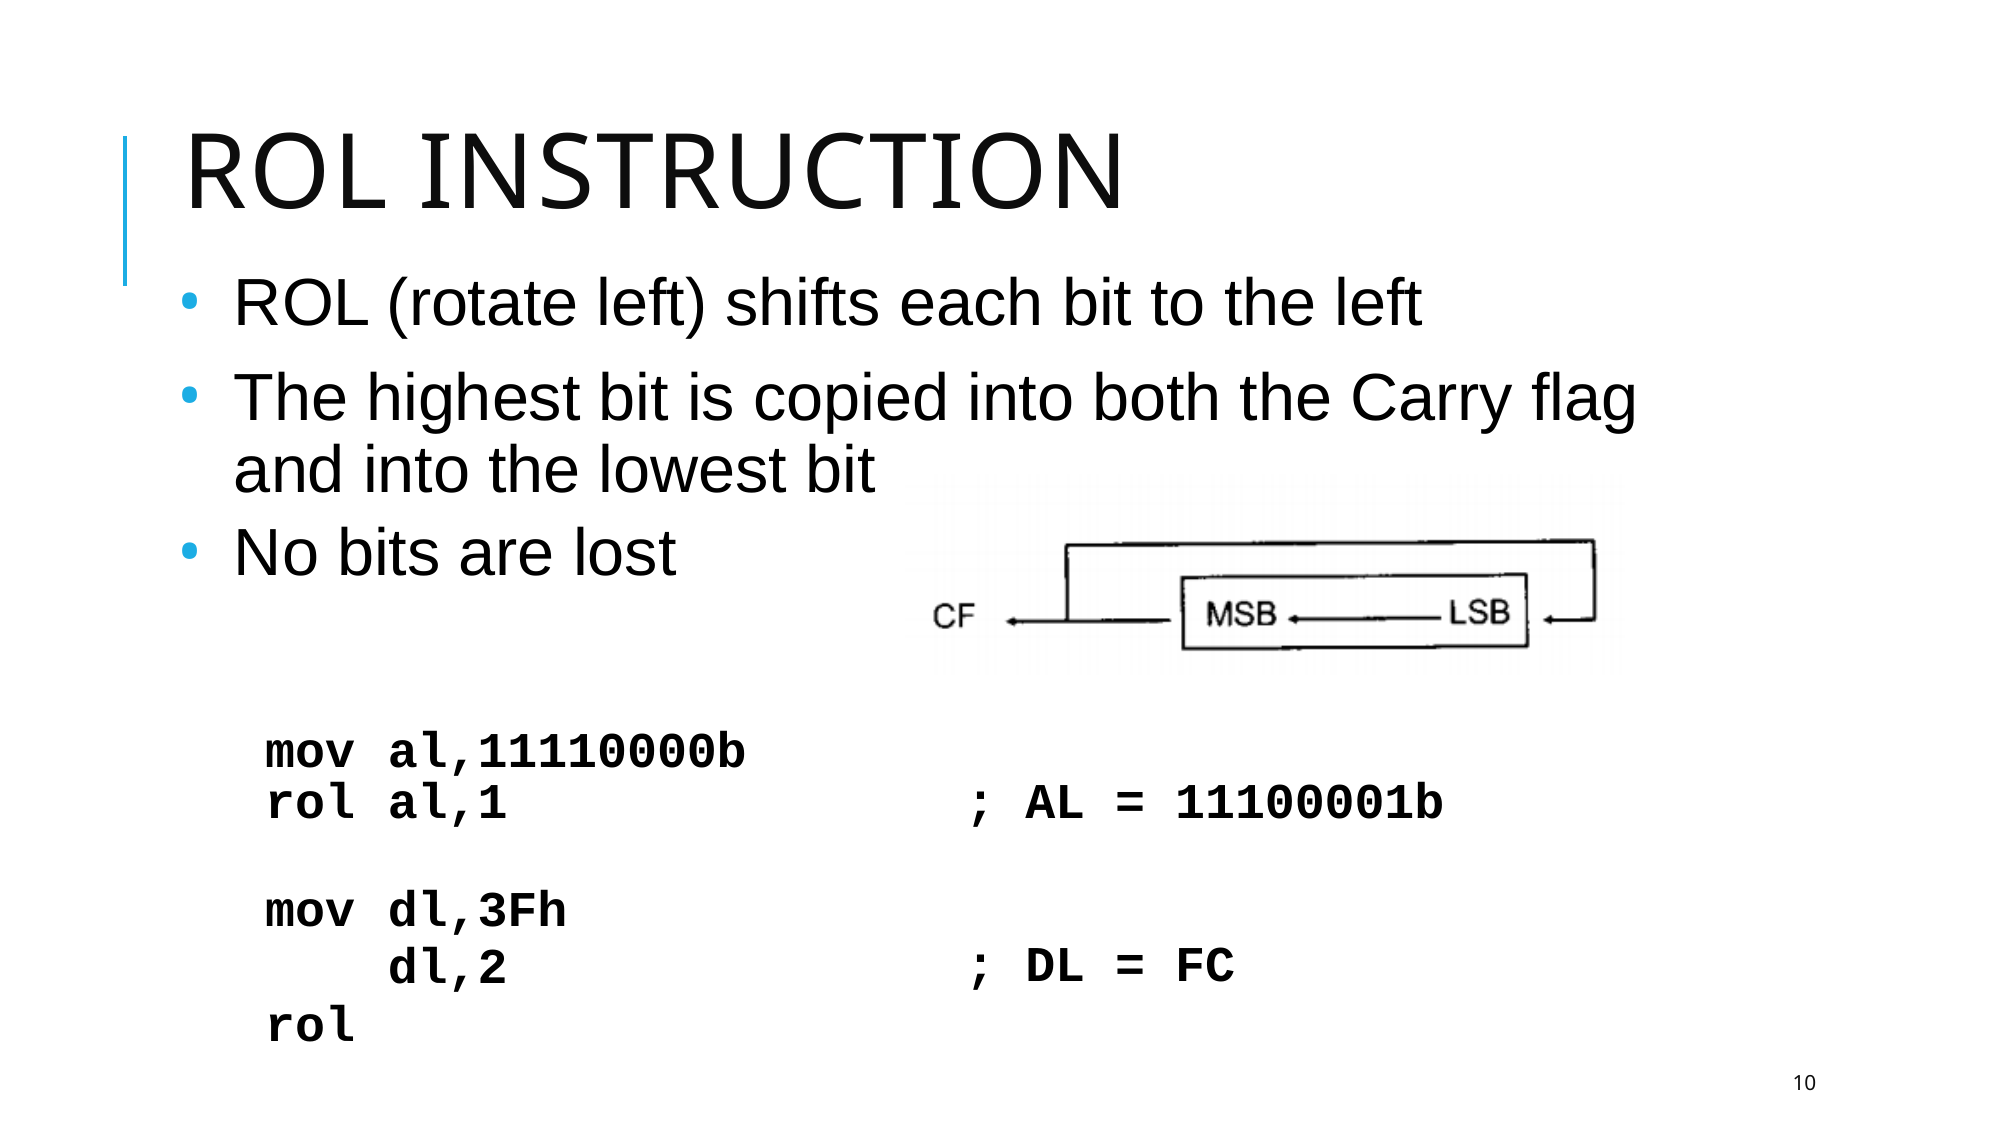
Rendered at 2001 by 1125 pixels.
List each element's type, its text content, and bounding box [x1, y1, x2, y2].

title ROL Instruction [168, 56, 1763, 260]
table_cell rol [260, 789, 376, 865]
table_cell mov rol [260, 865, 376, 1056]
table_cell al,1 [376, 789, 876, 865]
table_header [876, 740, 1493, 789]
table_header al,11110000b [376, 740, 876, 789]
table_cell dl,3Fh dl,2 [376, 865, 876, 1056]
slide_number 10 [1777, 1061, 1938, 1107]
table_cell ; DL = FC [876, 865, 1493, 1056]
picture [905, 474, 1625, 676]
table_cell ; AL = 11100001b [876, 789, 1493, 865]
list ROL (rotate left) shifts each bit to the left The highest bit is copied into both the Carry flag and into the lowest bit No bits are lost [168, 260, 1763, 1017]
table_header mov [260, 740, 376, 789]
